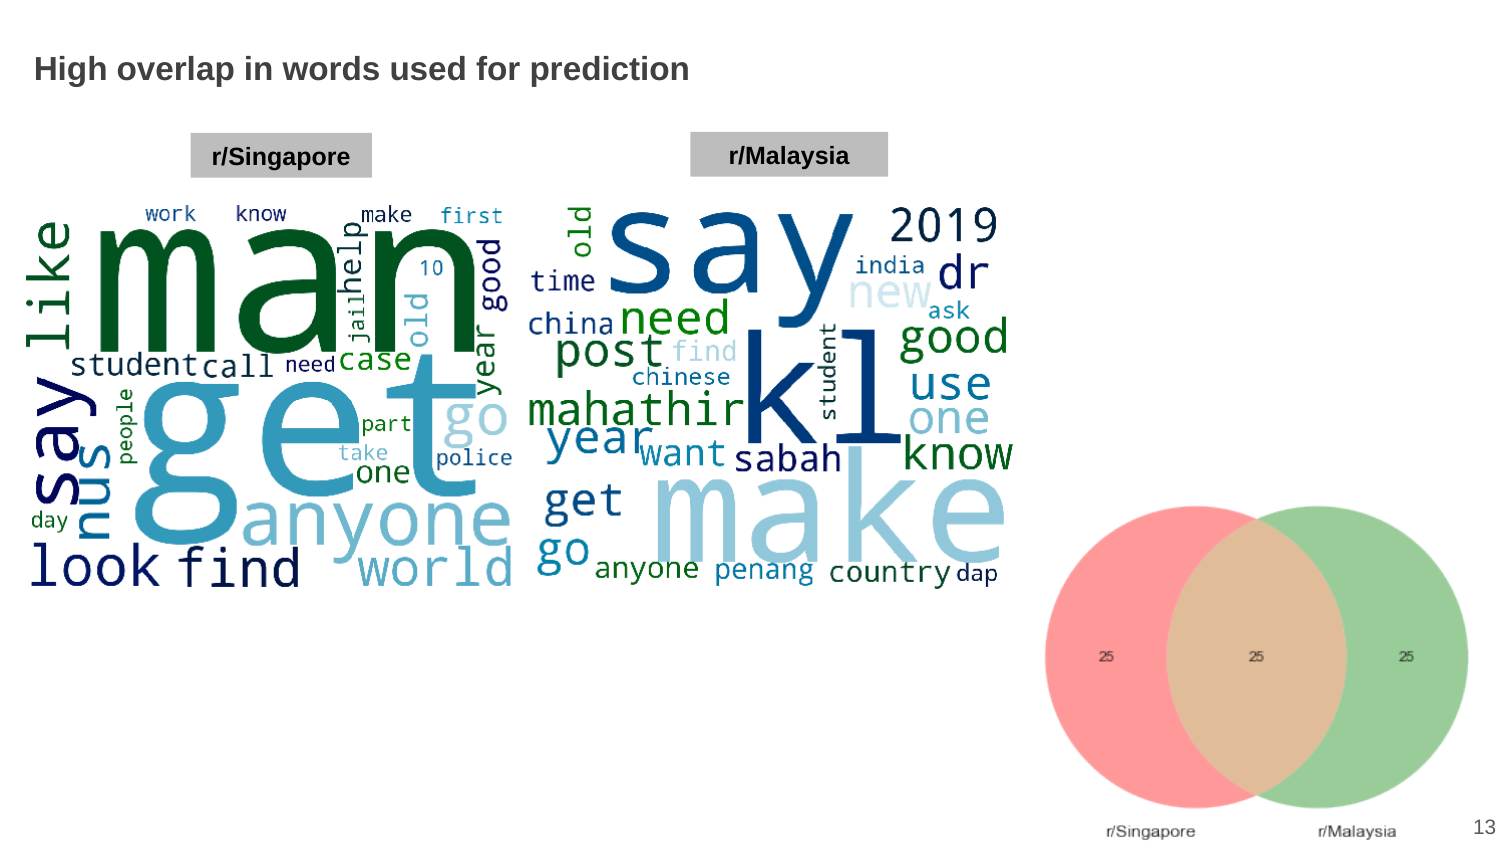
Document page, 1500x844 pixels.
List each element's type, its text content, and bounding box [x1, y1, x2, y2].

picture [19, 198, 1500, 844]
title High overlap in words used for prediction [18, 32, 906, 115]
text_box r/Malaysia [690, 131, 889, 177]
text_box r/Singapore [190, 132, 372, 178]
